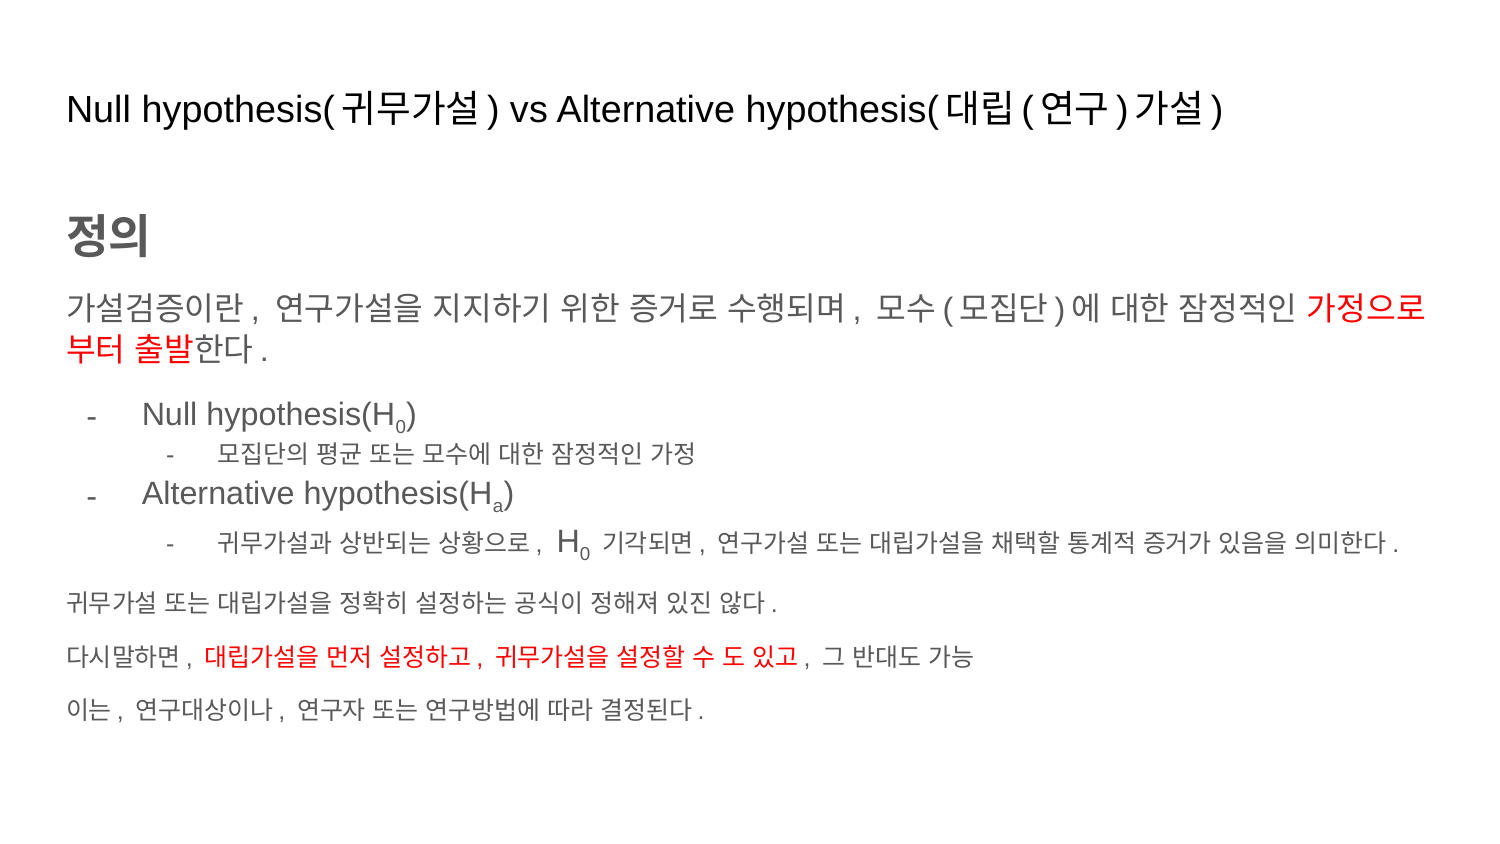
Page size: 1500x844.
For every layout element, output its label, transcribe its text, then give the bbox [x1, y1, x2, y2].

list 정의 가설검증이란, 연구가설을 지지하기 위한 증거로 수행되며, 모수(모집단)에 대한 잠정적인 가정으로 부터 출발한다. Null hypothesis(H0) 모집단의 평균 또는 모수에 대한 잠정적인 가정 Alternative hypothesis(Ha) 귀무가설과 상반되는 상황으로, H0 기각되면, 연구가설 또는 대립가설을 채택할 통계적 증거가 있음을 의미한다. 귀무가설 또는 대립가설을 정확히 설정하는 공식이 정해져 있진 않다. 다시말하면, 대립가설을 먼저 설정하고, 귀무가설을 설정할 수 도 있고, 그 반대도 가능 이는, 연구대상이나, 연구자 또는 연구방법에 따라 결정된다. [51, 189, 1449, 750]
title Null hypothesis(귀무가설) vs Alternative hypothesis(대립(연구)가설) [51, 72, 1449, 167]
